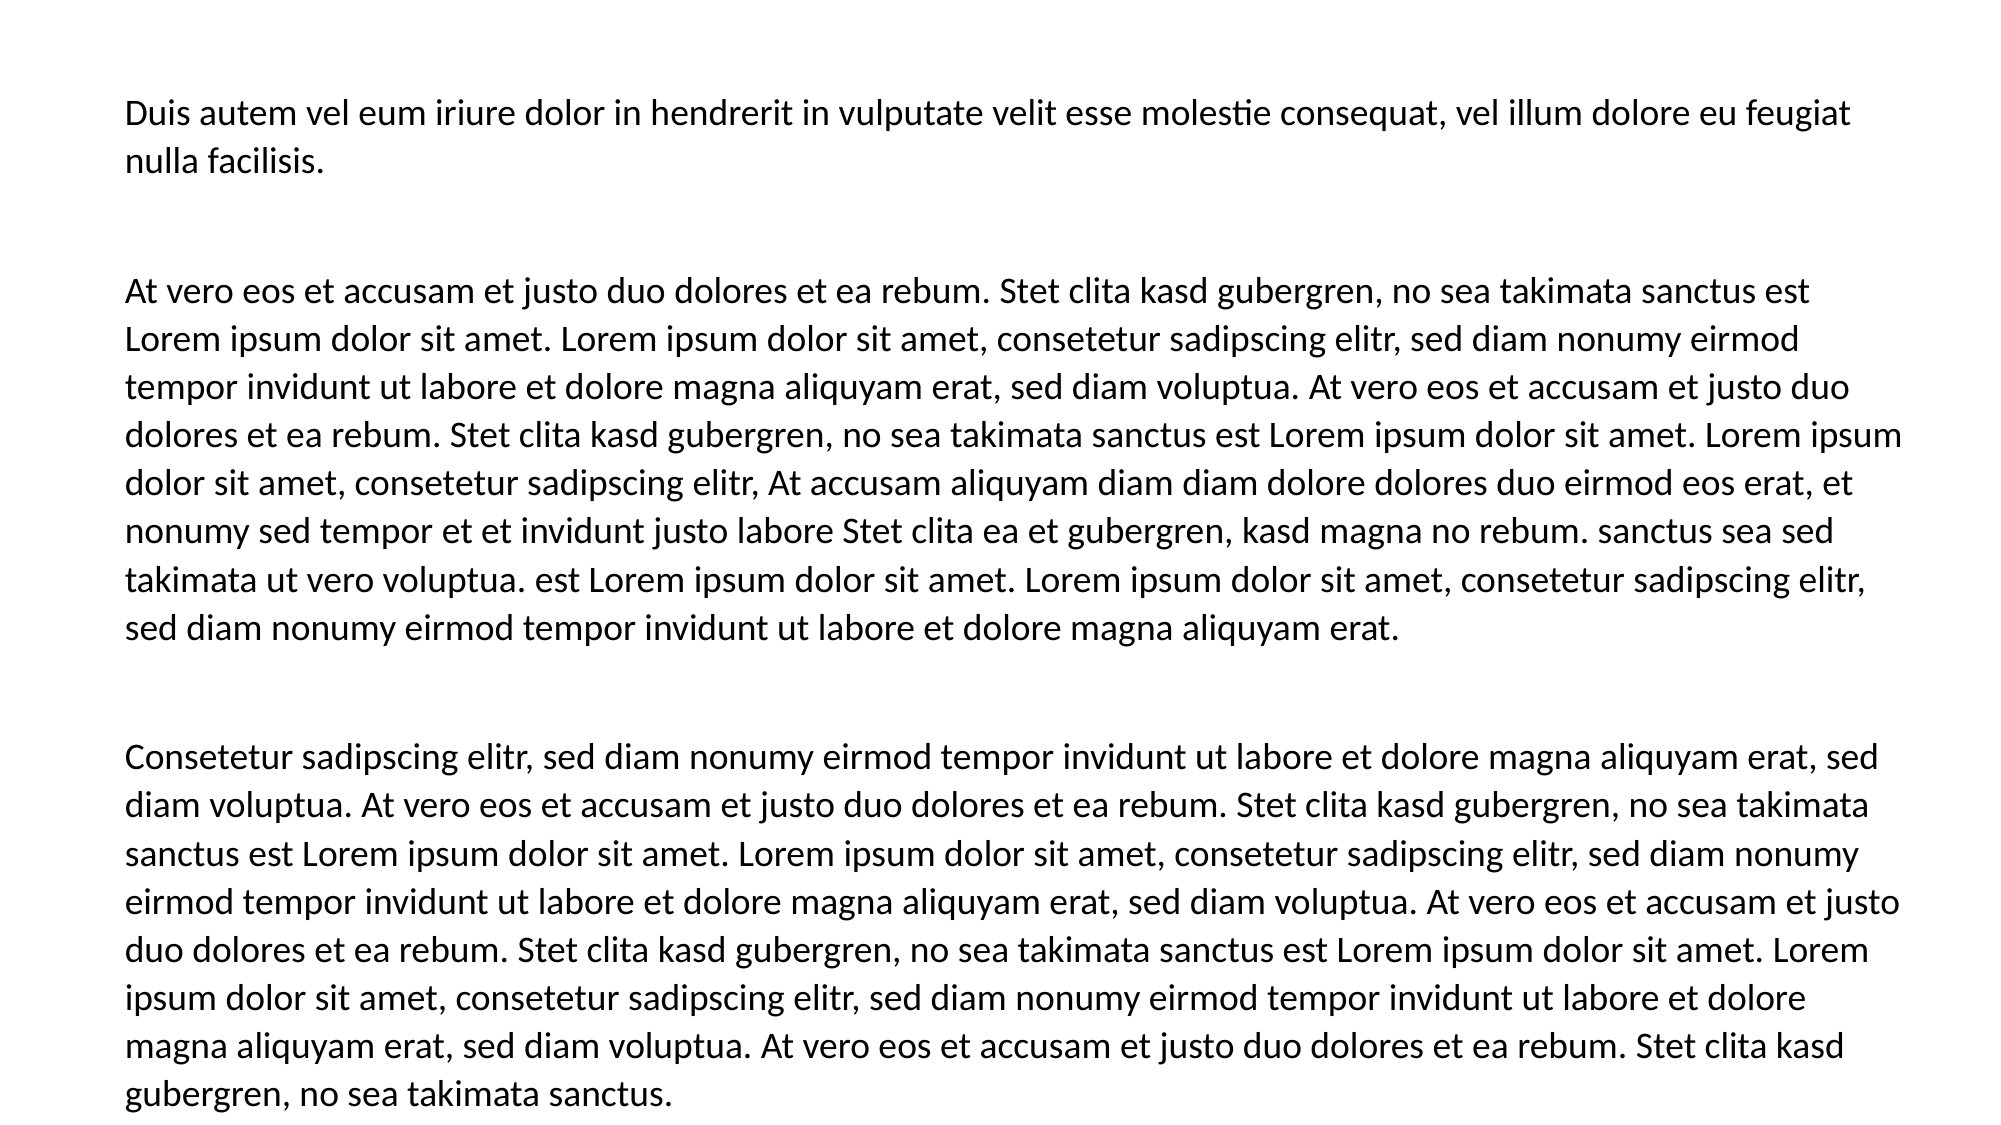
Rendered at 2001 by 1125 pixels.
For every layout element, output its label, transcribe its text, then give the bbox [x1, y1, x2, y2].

text_box Duis autem vel eum iriure dolor in hendrerit in vulputate velit esse molestie consequat, vel illum dolore eu feugiat nulla facilisis. At vero eos et accusam et justo duo dolores et ea rebum. Stet clita kasd gubergren, no sea takimata sanctus est Lorem ipsum dolor sit amet. Lorem ipsum dolor sit amet, consetetur sadipscing elitr, sed diam nonumy eirmod tempor invidunt ut labore et dolore magna aliquyam erat, sed diam voluptua. At vero eos et accusam et justo duo dolores et ea rebum. Stet clita kasd gubergren, no sea takimata sanctus est Lorem ipsum dolor sit amet. Lorem ipsum dolor sit amet, consetetur sadipscing elitr, At accusam aliquyam diam diam dolore dolores duo eirmod eos erat, et nonumy sed tempor et et invidunt justo labore Stet clita ea et gubergren, kasd magna no rebum. sanctus sea sed takimata ut vero voluptua. est Lorem ipsum dolor sit amet. Lorem ipsum dolor sit amet, consetetur sadipscing elitr, sed diam nonumy eirmod tempor invidunt ut labore et dolore magna aliquyam erat. Consetetur sadipscing elitr, sed diam nonumy eirmod tempor invidunt ut labore et dolore magna aliquyam erat, sed diam voluptua. At vero eos et accusam et justo duo dolores et ea rebum. Stet clita kasd gubergren, no sea takimata sanctus est Lorem ipsum dolor sit amet. Lorem ipsum dolor sit amet, consetetur sadipscing elitr, sed diam nonumy eirmod tempor invidunt ut labore et dolore magna aliquyam erat, sed diam voluptua. At vero eos et accusam et justo duo dolores et ea rebum. Stet clita kasd gubergren, no sea takimata sanctus est Lorem ipsum dolor sit amet. Lorem ipsum dolor sit amet, consetetur sadipscing elitr, sed diam nonumy eirmod tempor invidunt ut labore et dolore magna aliquyam erat, sed diam voluptua. At vero eos et accusam et justo duo dolores et ea rebum. Stet clita kasd gubergren, no sea takimata sanctus. [110, 77, 1923, 1125]
